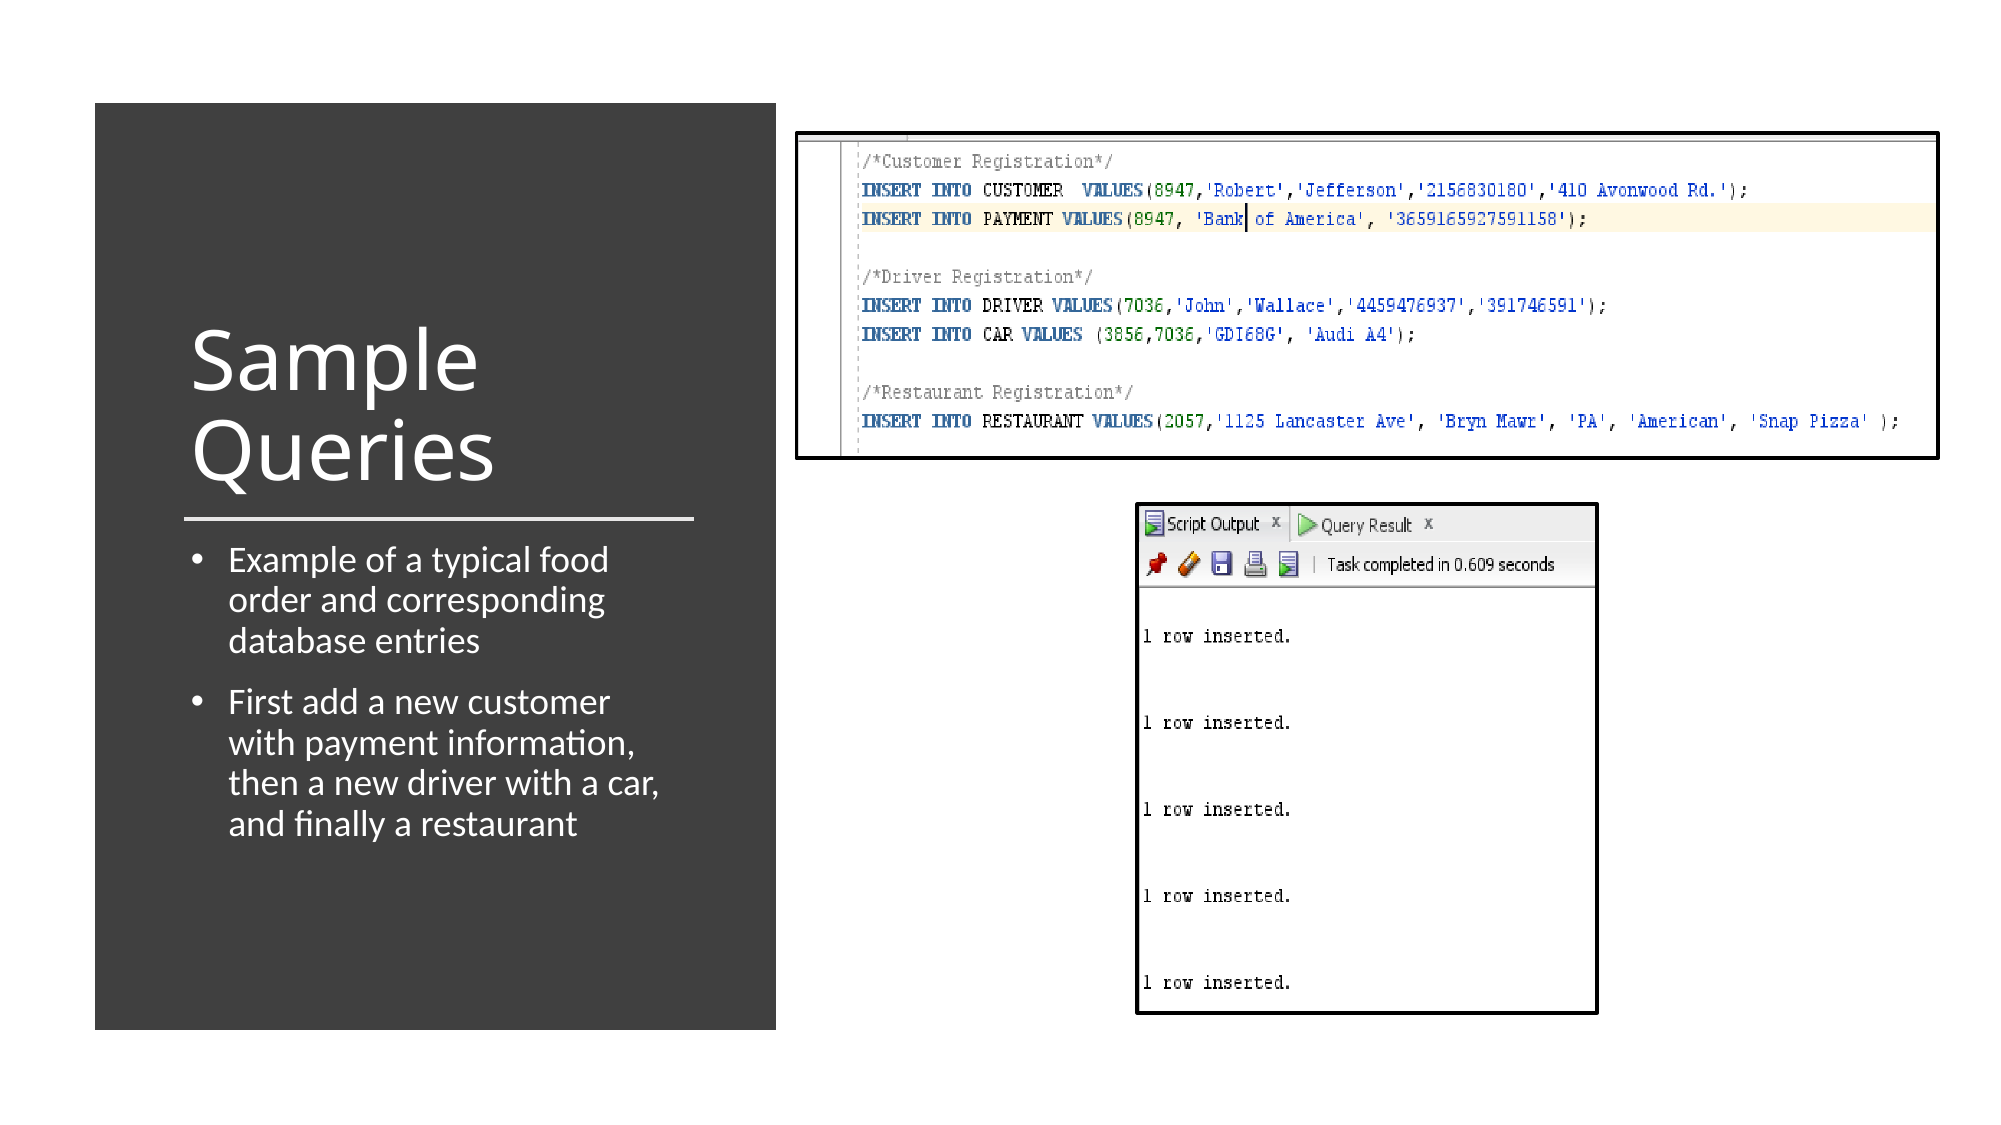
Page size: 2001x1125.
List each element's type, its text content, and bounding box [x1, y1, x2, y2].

title Sample Queries [175, 167, 693, 506]
list Example of a typical food order and corresponding database entries First add a new customer with payment information, then a new driver with a car, and finally a restaurant [175, 532, 693, 899]
picture [798, 134, 1936, 457]
text_box [104, 112, 767, 1020]
picture [1139, 506, 1596, 1011]
